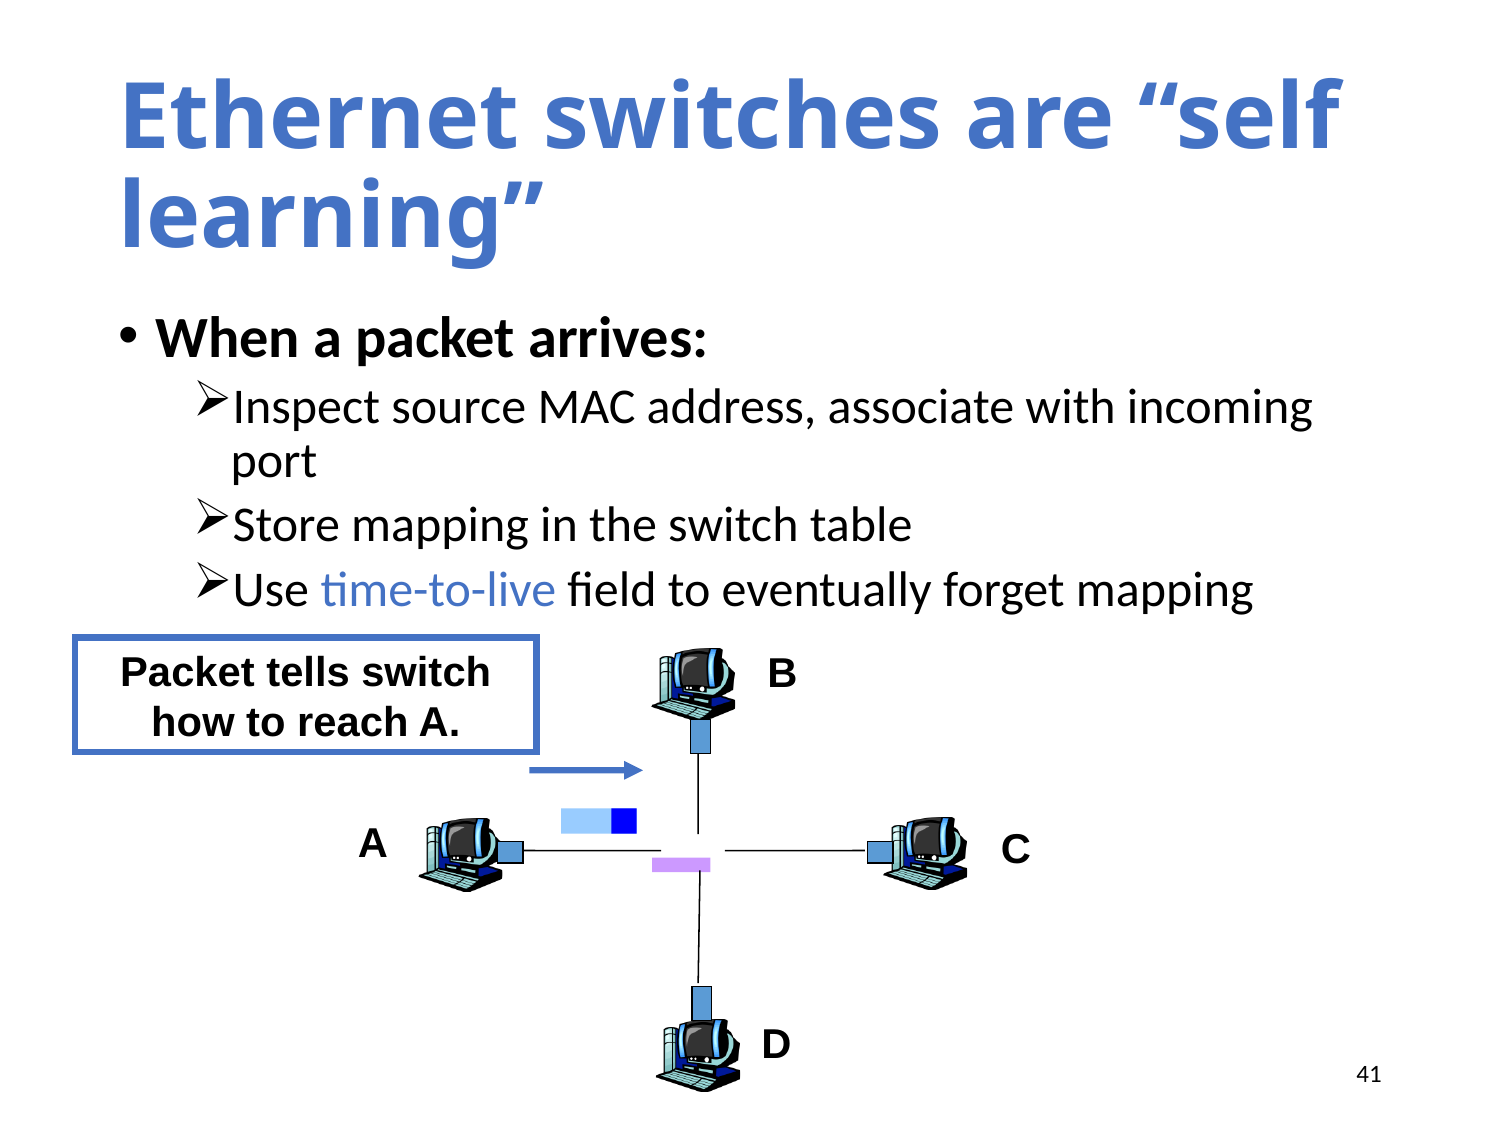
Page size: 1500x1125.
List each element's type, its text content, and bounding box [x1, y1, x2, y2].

text_box A [343, 808, 404, 873]
text_box D [746, 1009, 807, 1075]
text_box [655, 1018, 740, 1092]
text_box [418, 817, 503, 892]
text_box [691, 986, 712, 1018]
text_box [650, 647, 736, 721]
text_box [882, 816, 968, 890]
text_box [529, 764, 643, 777]
slide_number 41 [1059, 1042, 1397, 1103]
text_box [690, 721, 711, 754]
list When a packet arrives: Inspect source MAC address, associate with incoming port Store mapping in the switch table Use time-to-live field to eventually forget mapping [103, 299, 1397, 1014]
text_box B [752, 638, 813, 703]
text_box [611, 808, 637, 834]
text_box [867, 841, 882, 863]
text_box [652, 857, 711, 873]
text_box C [985, 814, 1047, 880]
title Ethernet switches are “self learning” [103, 59, 1397, 278]
text_box [561, 808, 611, 834]
text_box [503, 841, 523, 863]
text_box Packet tells switch how to reach A. [74, 637, 537, 753]
